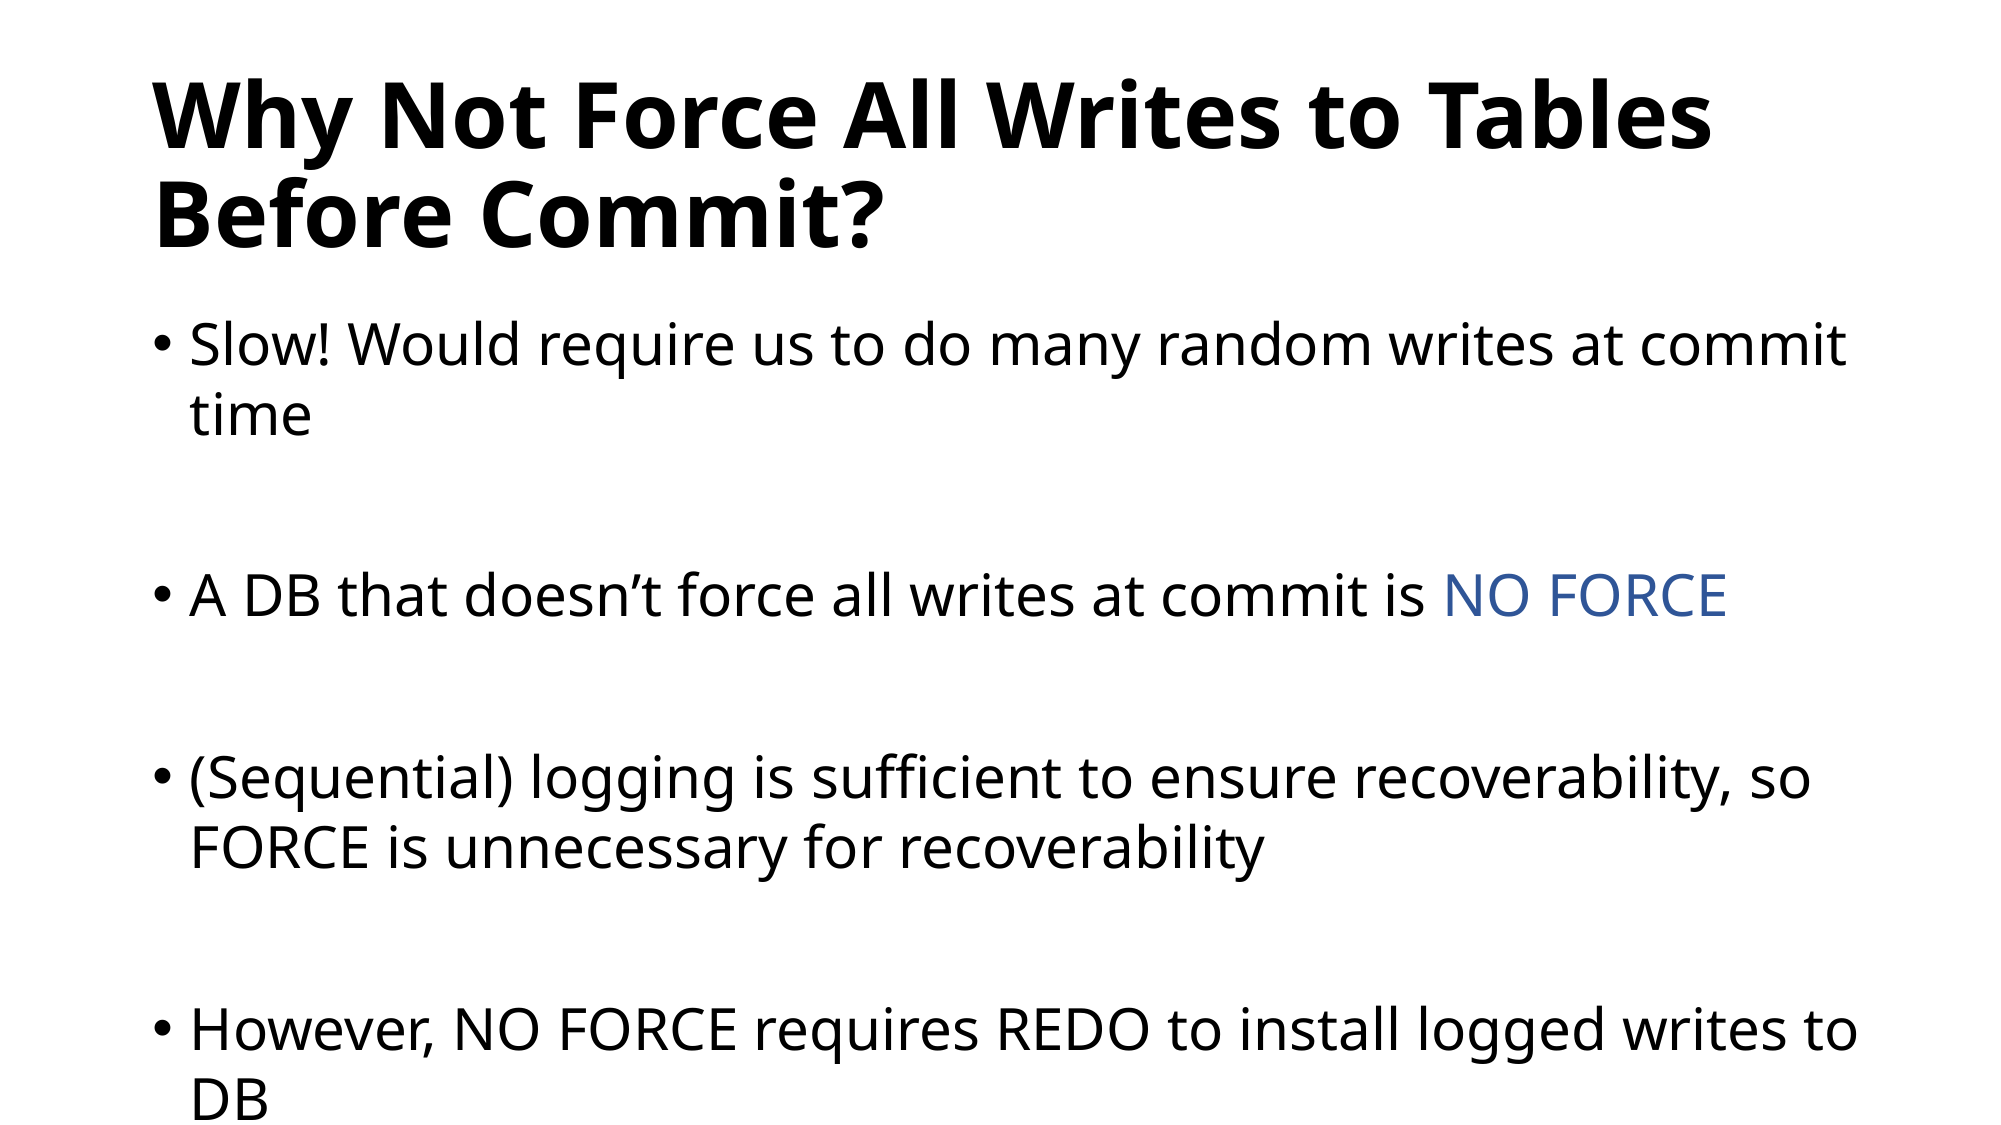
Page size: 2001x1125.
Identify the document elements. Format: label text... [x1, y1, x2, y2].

title Why Not Force All Writes to Tables Before Commit? [137, 59, 1863, 278]
list Slow! Would require us to do many random writes at commit time A DB that doesn’t force all writes at commit is NO FORCE (Sequential) logging is sufficient to ensure recoverability, so FORCE is unnecessary for recoverability However, NO FORCE requires REDO to install logged writes to DB [137, 299, 1944, 1014]
